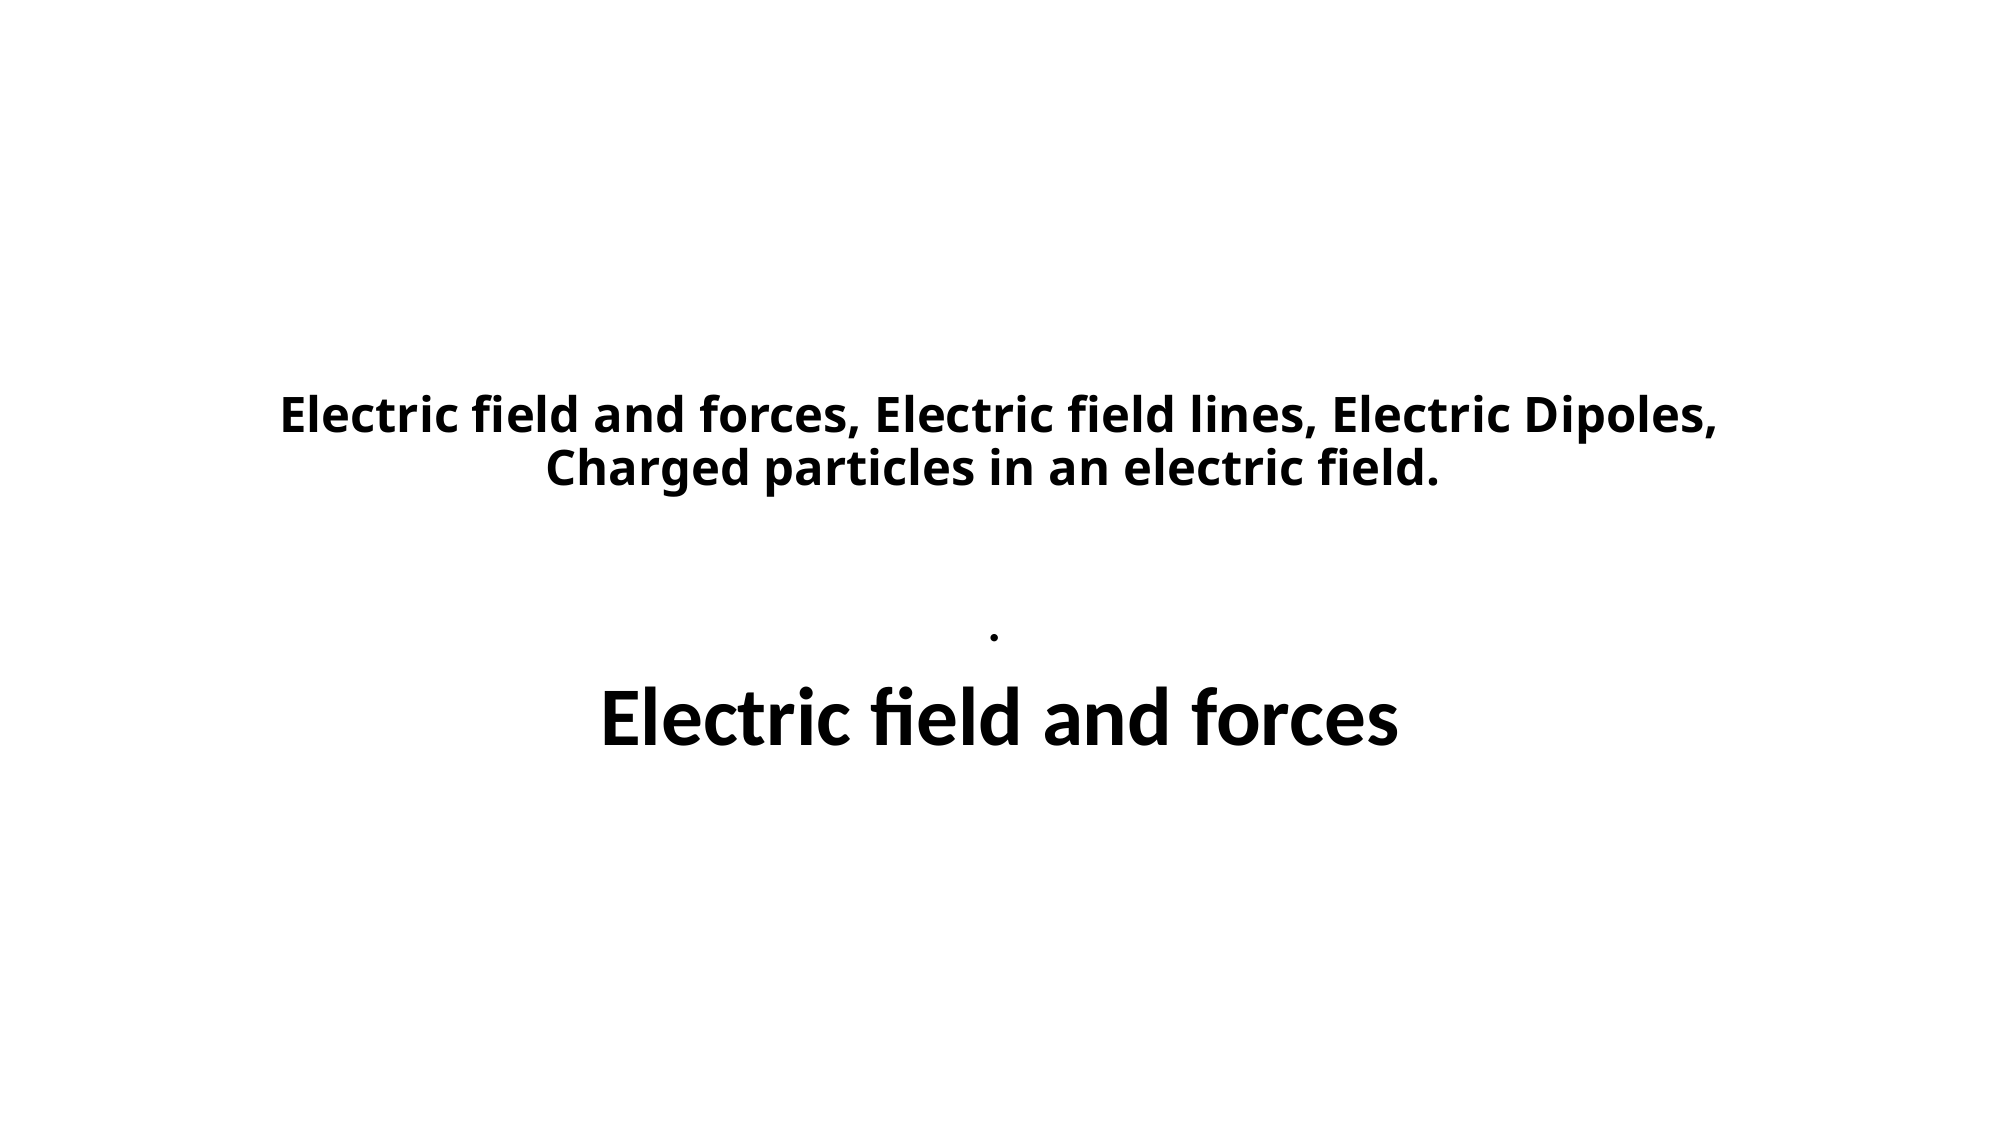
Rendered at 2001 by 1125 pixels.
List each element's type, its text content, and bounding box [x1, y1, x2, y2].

subtitle . Electric field and forces [249, 590, 1750, 863]
title Electric field and forces, Electric field lines, Electric Dipoles, Charged particles in an electric field. [249, 184, 1750, 576]
